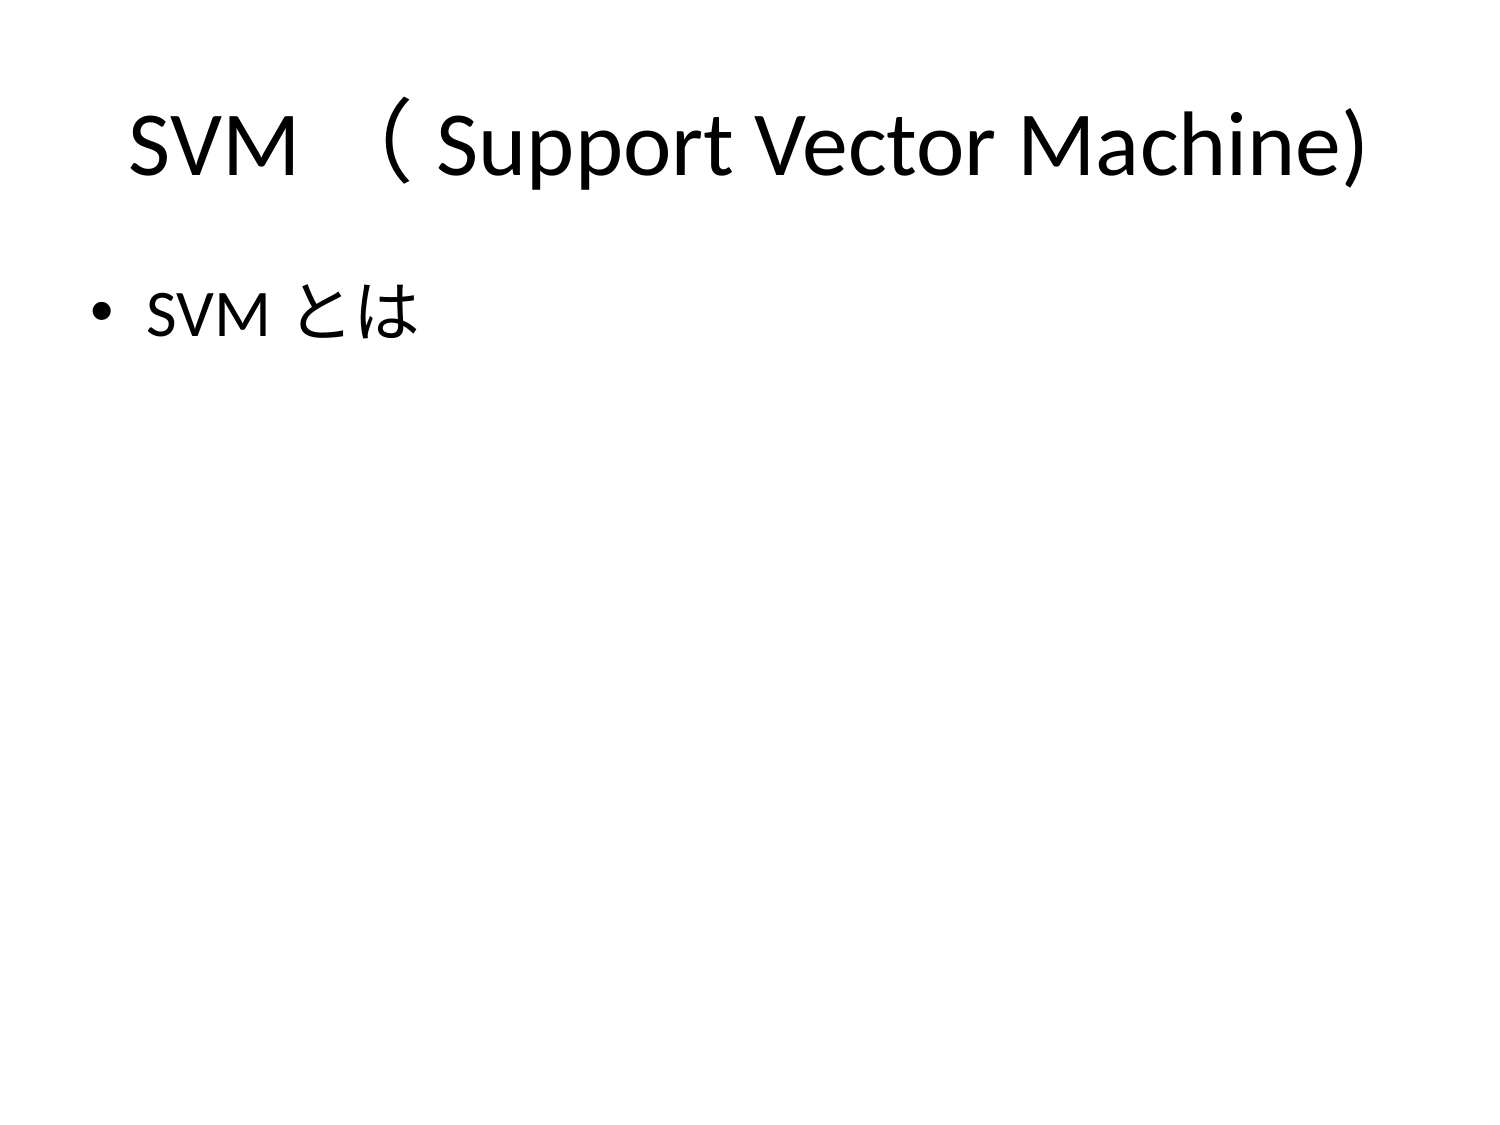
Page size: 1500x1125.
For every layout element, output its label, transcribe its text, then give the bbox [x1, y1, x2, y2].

list SVMとは [75, 262, 1425, 1005]
title SVM（Support Vector Machine) [75, 45, 1425, 233]
